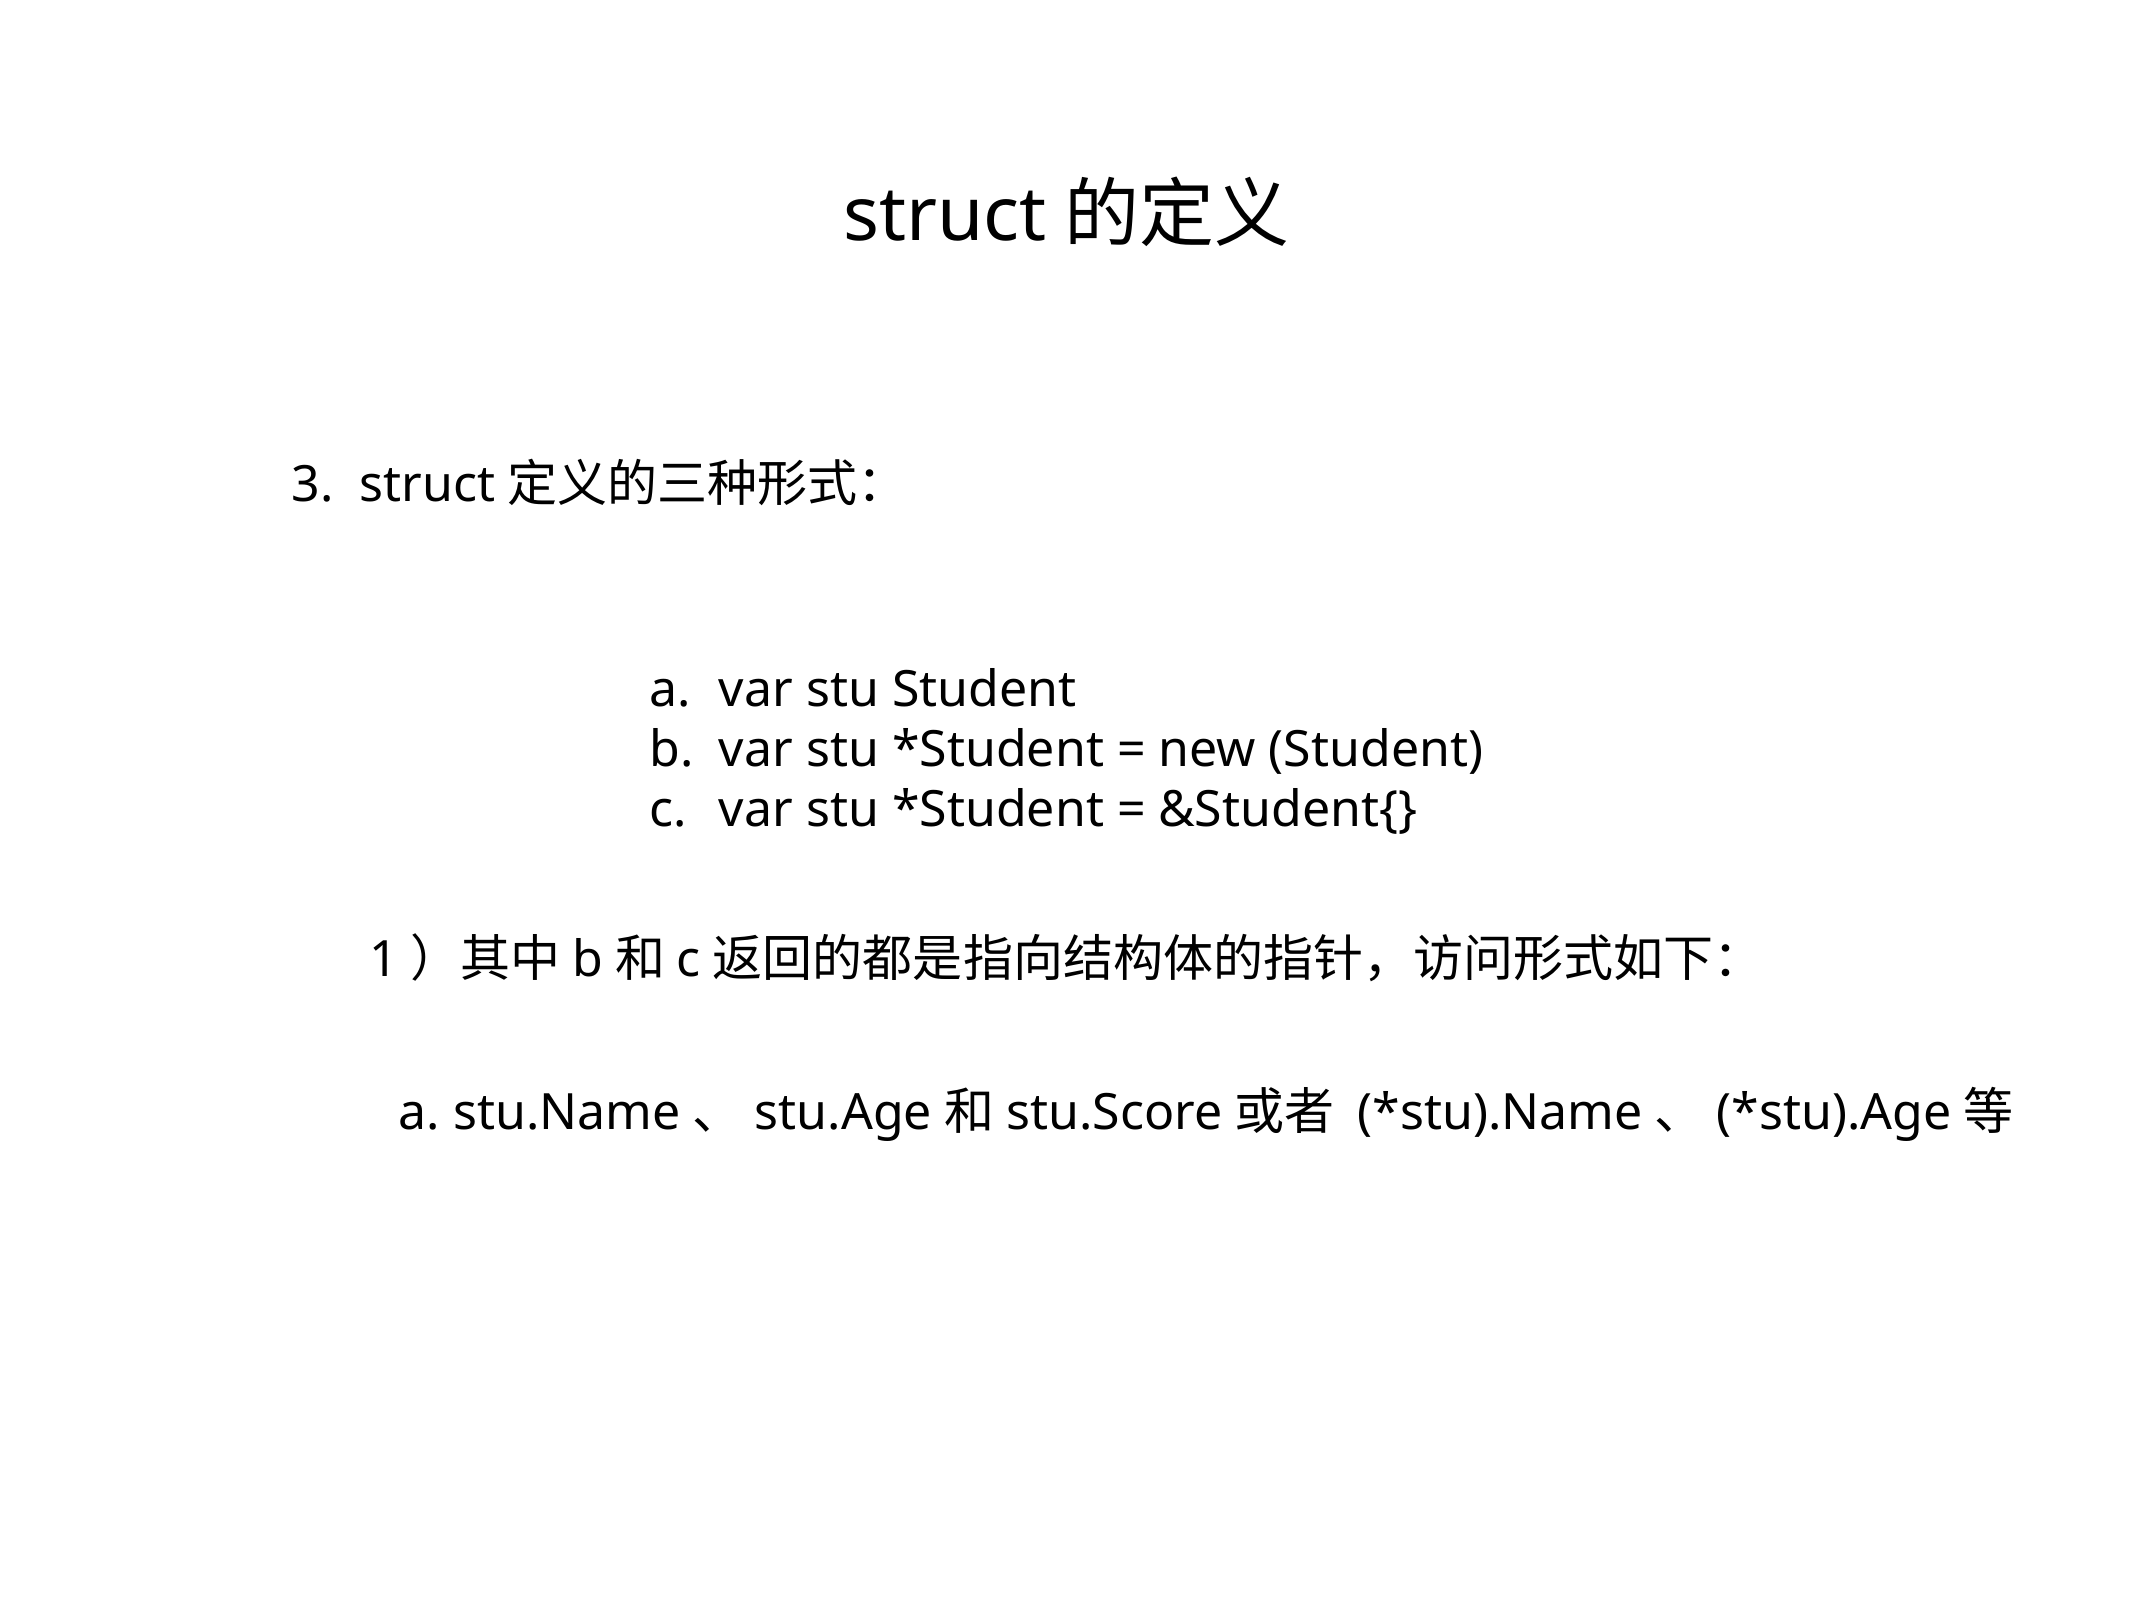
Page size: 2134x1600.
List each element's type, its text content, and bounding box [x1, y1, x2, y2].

text_box struct的定义 [835, 157, 1298, 264]
text_box a. stu.Name、stu.Age和stu.Score或者 (*stu).Name、(*stu).Age等 [390, 1071, 2023, 1148]
text_box 3. struct定义的三种形式： [283, 442, 916, 520]
text_box 1）其中b和c返回的都是指向结构体的指针，访问形式如下： [361, 917, 1772, 995]
text_box var stu Student var stu *Student = new (Student) var stu *Student = &Student{} [641, 648, 1493, 846]
